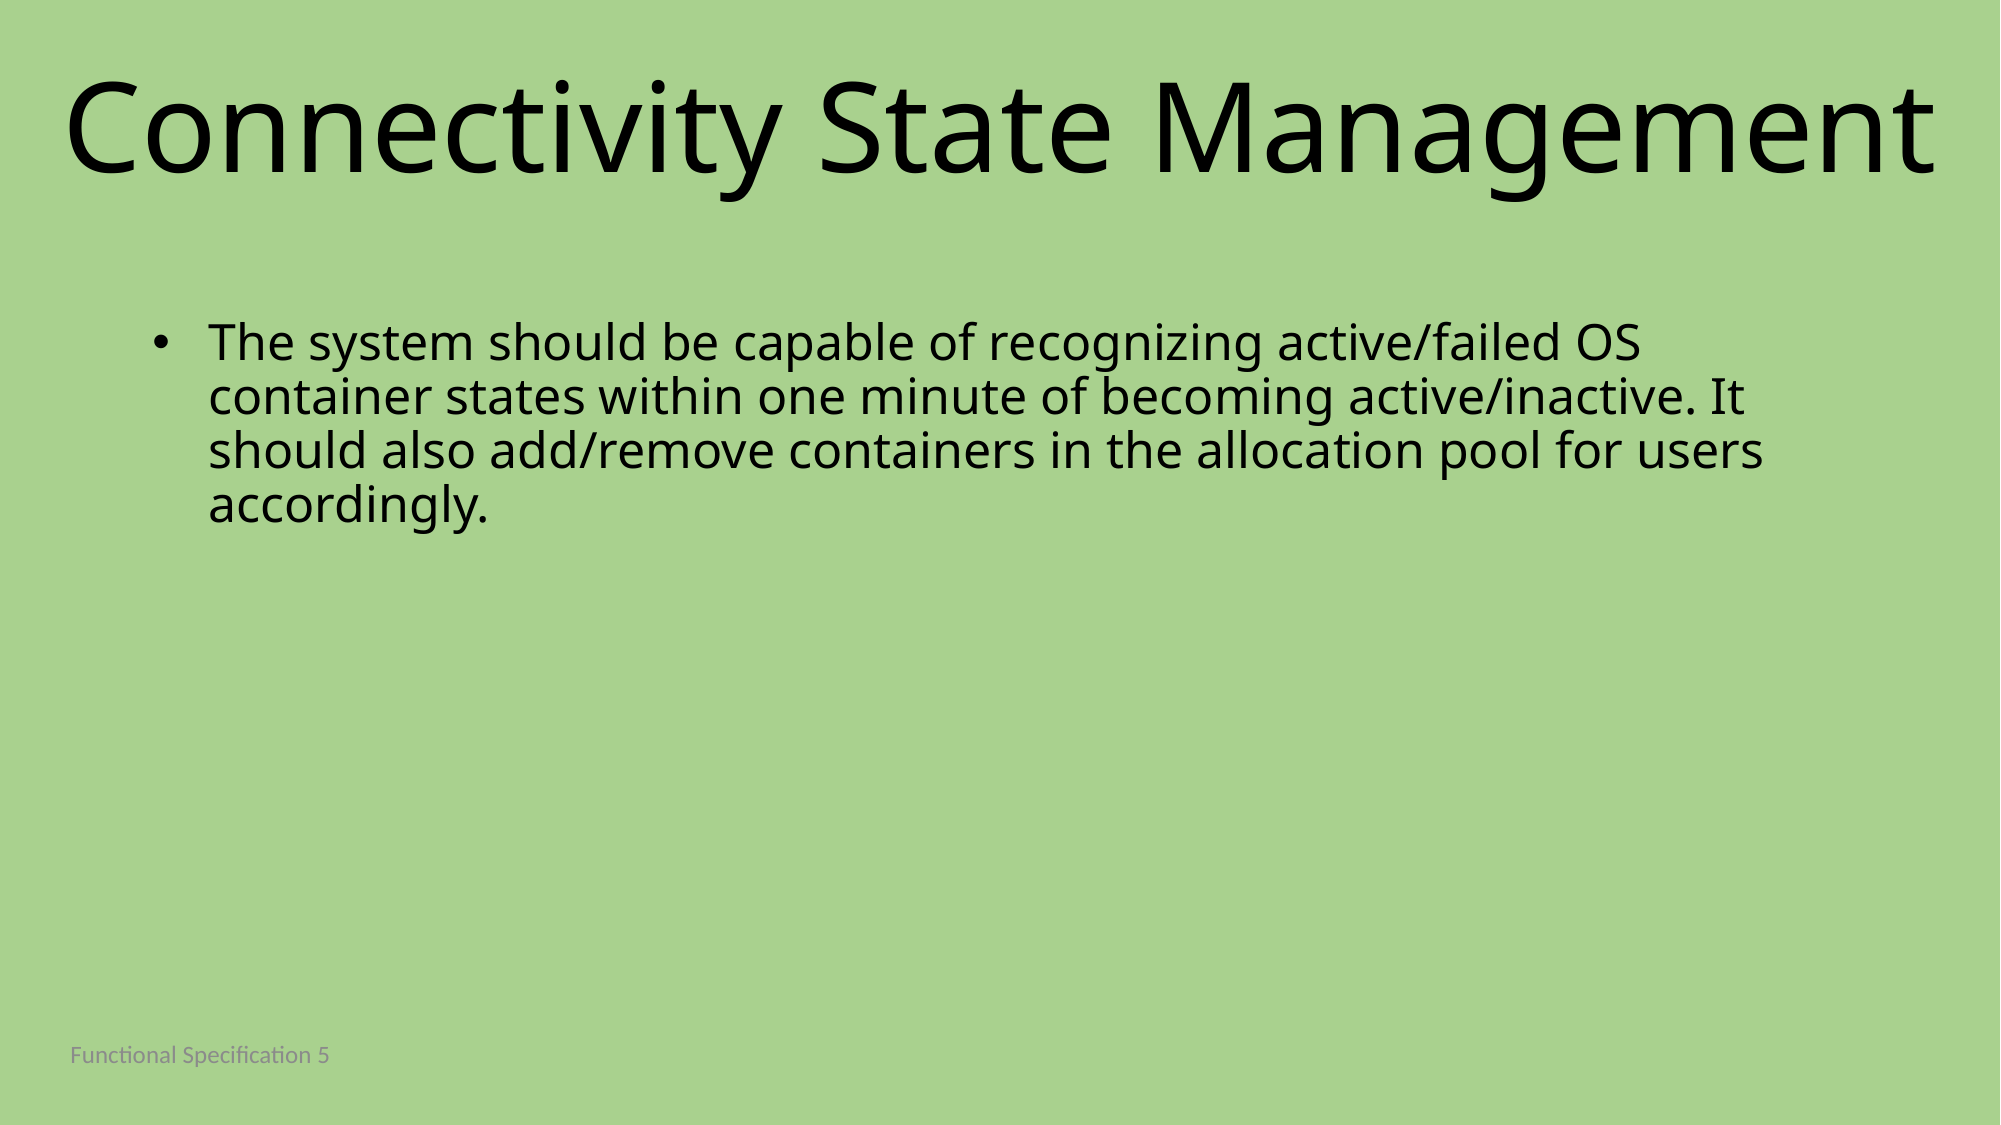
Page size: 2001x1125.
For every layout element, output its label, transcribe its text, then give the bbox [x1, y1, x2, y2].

title Connectivity State Management [0, 44, 2000, 208]
footer Functional Specification 5 [55, 1008, 1422, 1100]
list The system should be capable of recognizing active/failed OS container states within one minute of becoming active/inactive. It should also add/remove containers in the allocation pool for users accordingly. [137, 309, 1863, 556]
